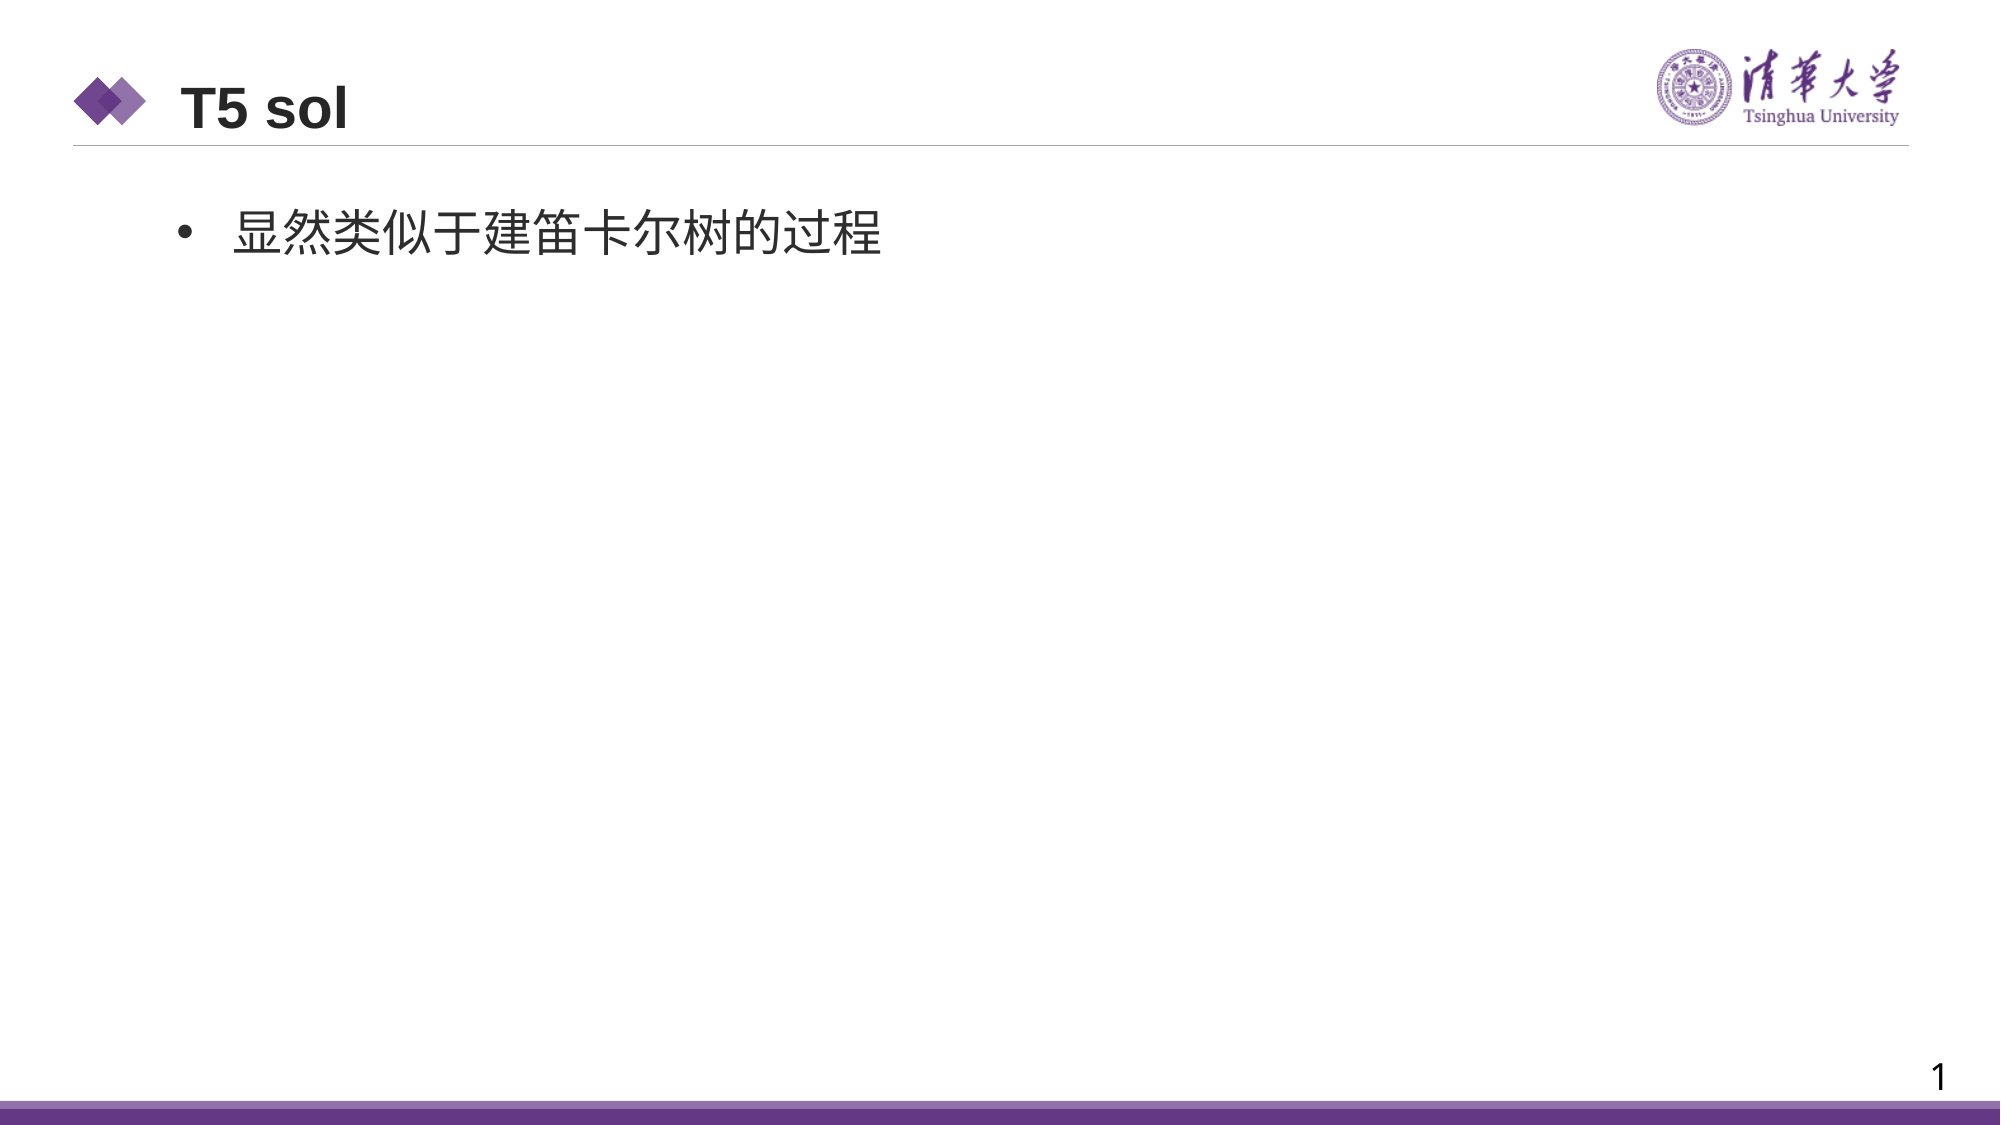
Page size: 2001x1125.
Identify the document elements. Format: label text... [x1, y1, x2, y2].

text_box T5 sol [165, 63, 365, 148]
text_box 1 [1914, 1045, 1966, 1106]
picture [1657, 49, 1903, 126]
text_box 显然类似于建笛卡尔树的过程 [163, 176, 1938, 268]
